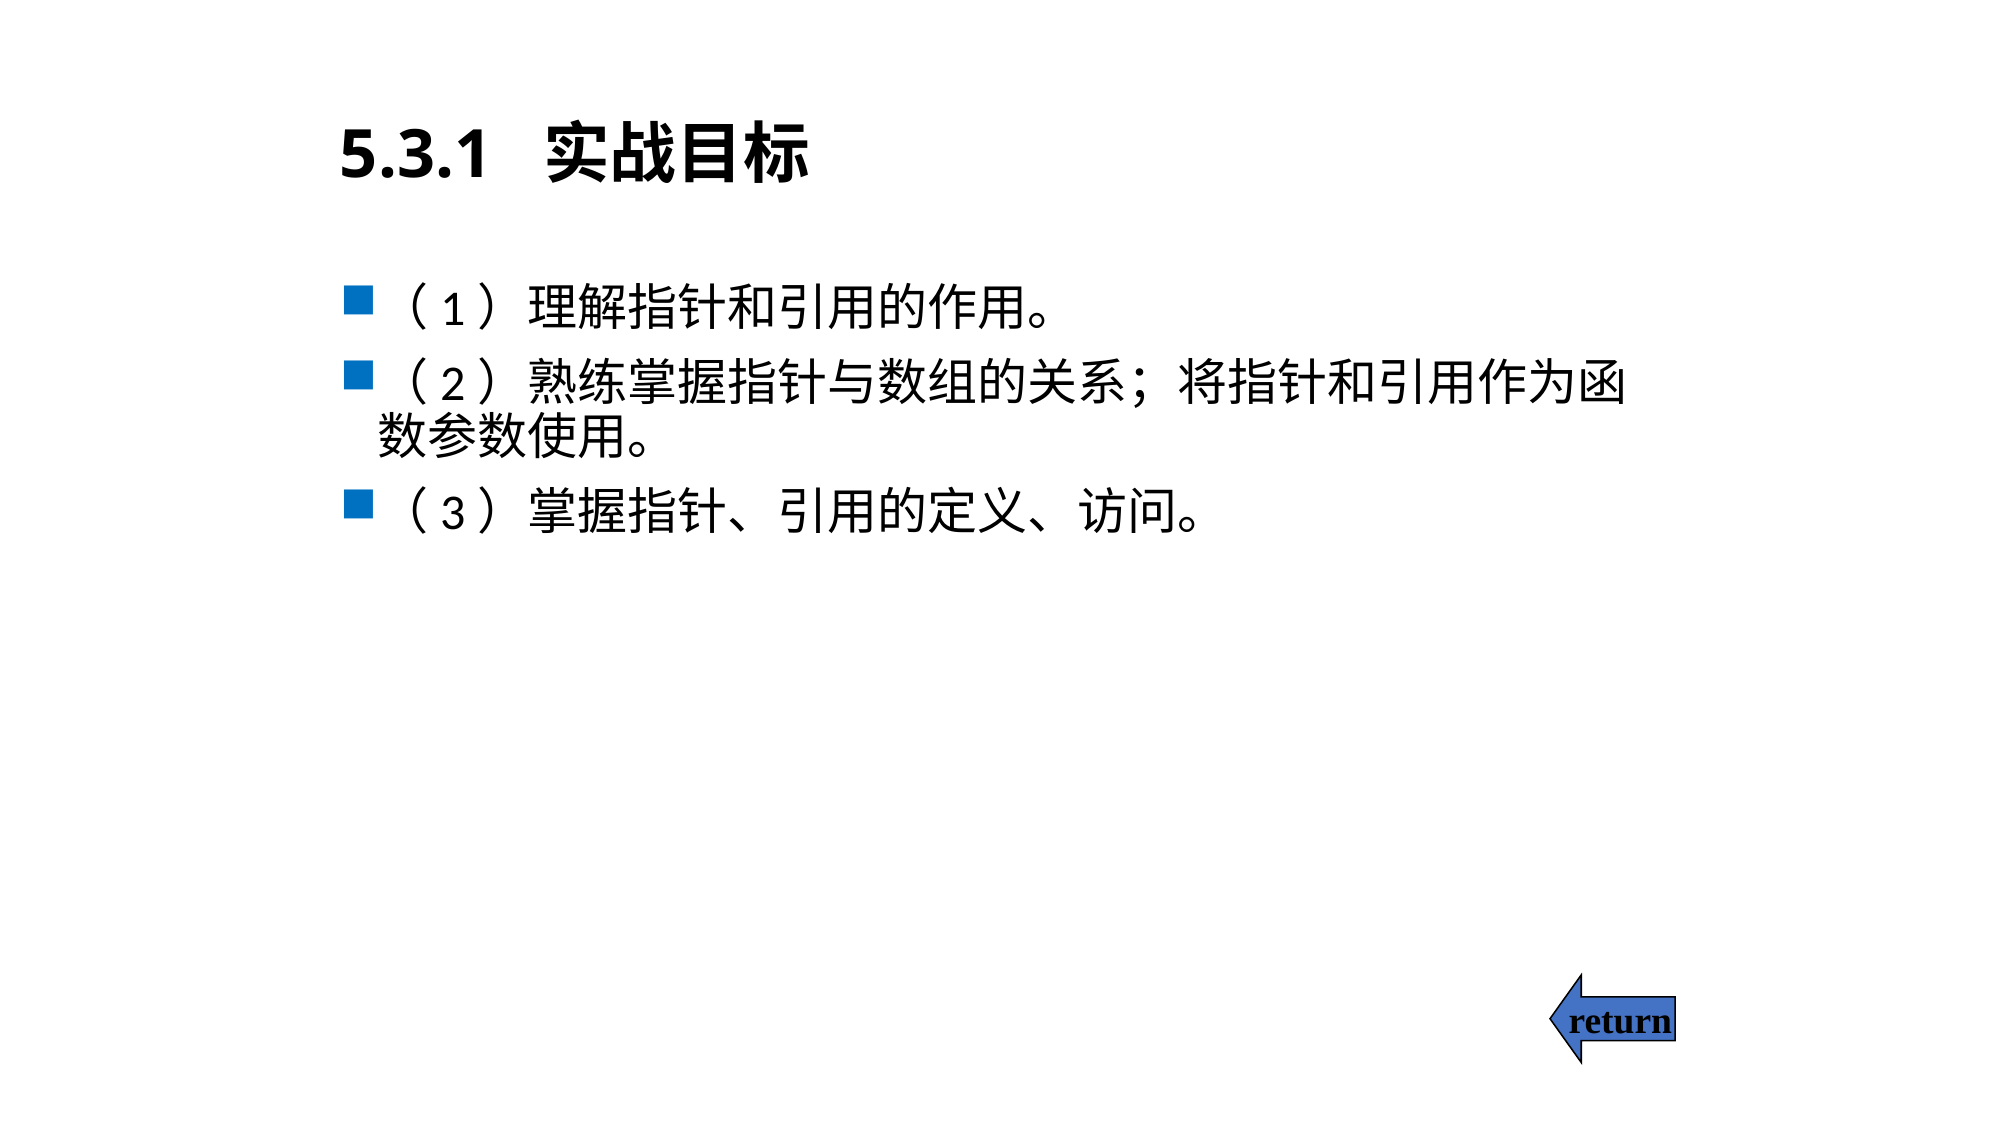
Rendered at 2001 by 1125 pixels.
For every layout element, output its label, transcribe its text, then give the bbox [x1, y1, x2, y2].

text_box return [1550, 974, 1676, 1063]
title 5.3.1 实战目标 [324, 87, 1675, 225]
list （1）理解指针和引用的作用。 （2）熟练掌握指针与数组的关系；将指针和引用作为函数参数使用。 （3）掌握指针、引用的定义、访问。 [324, 275, 1675, 1000]
